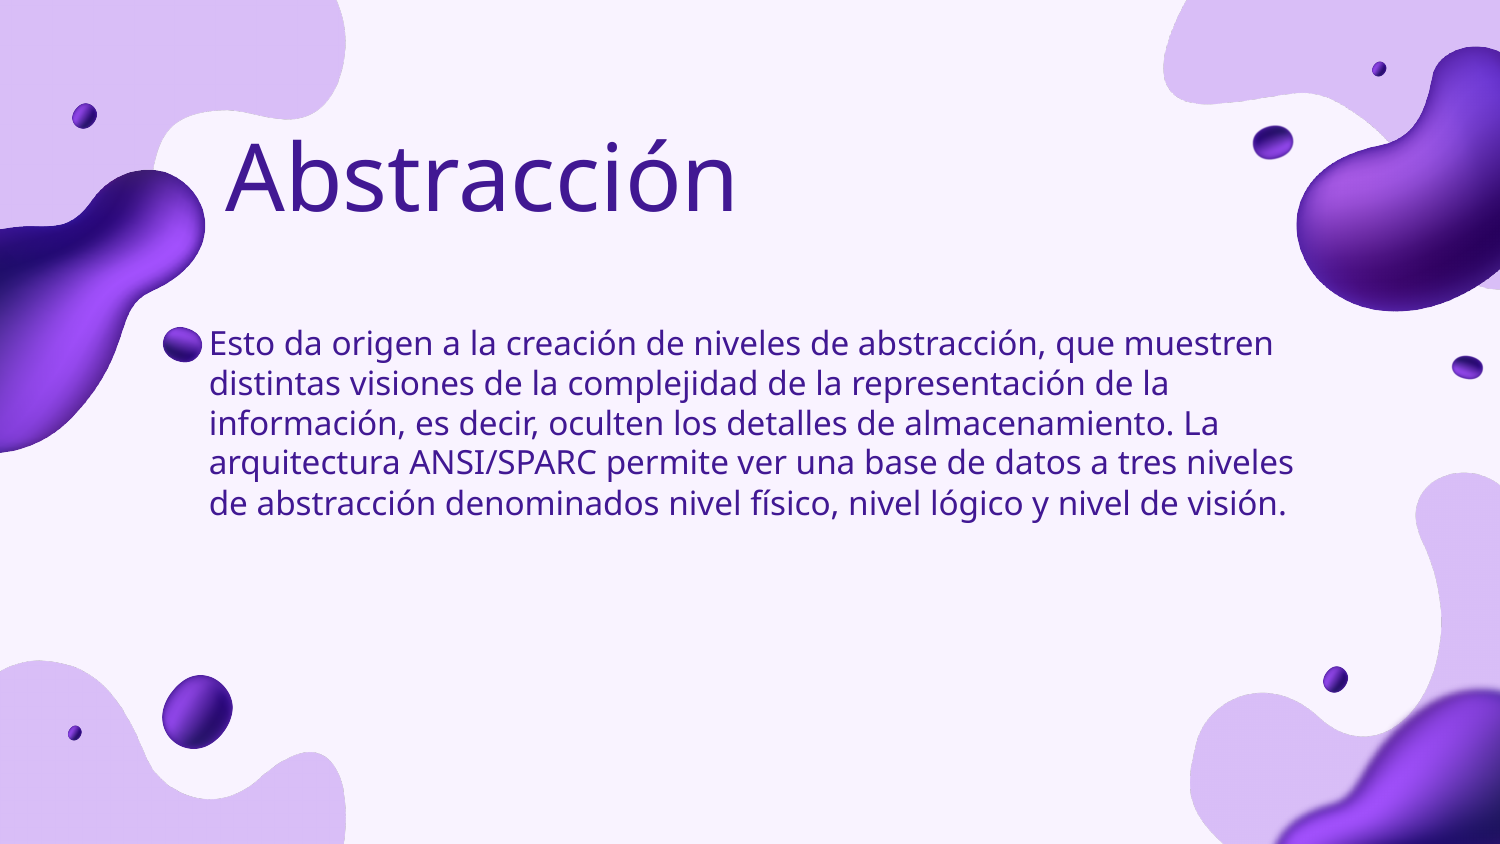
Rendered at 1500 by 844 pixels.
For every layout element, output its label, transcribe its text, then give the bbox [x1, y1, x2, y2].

picture [0, 562, 425, 844]
subtitle Esto da origen a la creación de niveles de abstracción, que muestren distintas visiones de la complejidad de la representación de la información, es decir, oculten los detalles de almacenamiento. La arquitectura ANSI/SPARC permite ver una base de datos a tres niveles de abstracción denominados nivel físico, nivel lógico y nivel de visión. [193, 220, 1341, 624]
title Abstracción [210, 126, 1216, 221]
picture [1079, 0, 1500, 844]
picture [0, 0, 365, 473]
